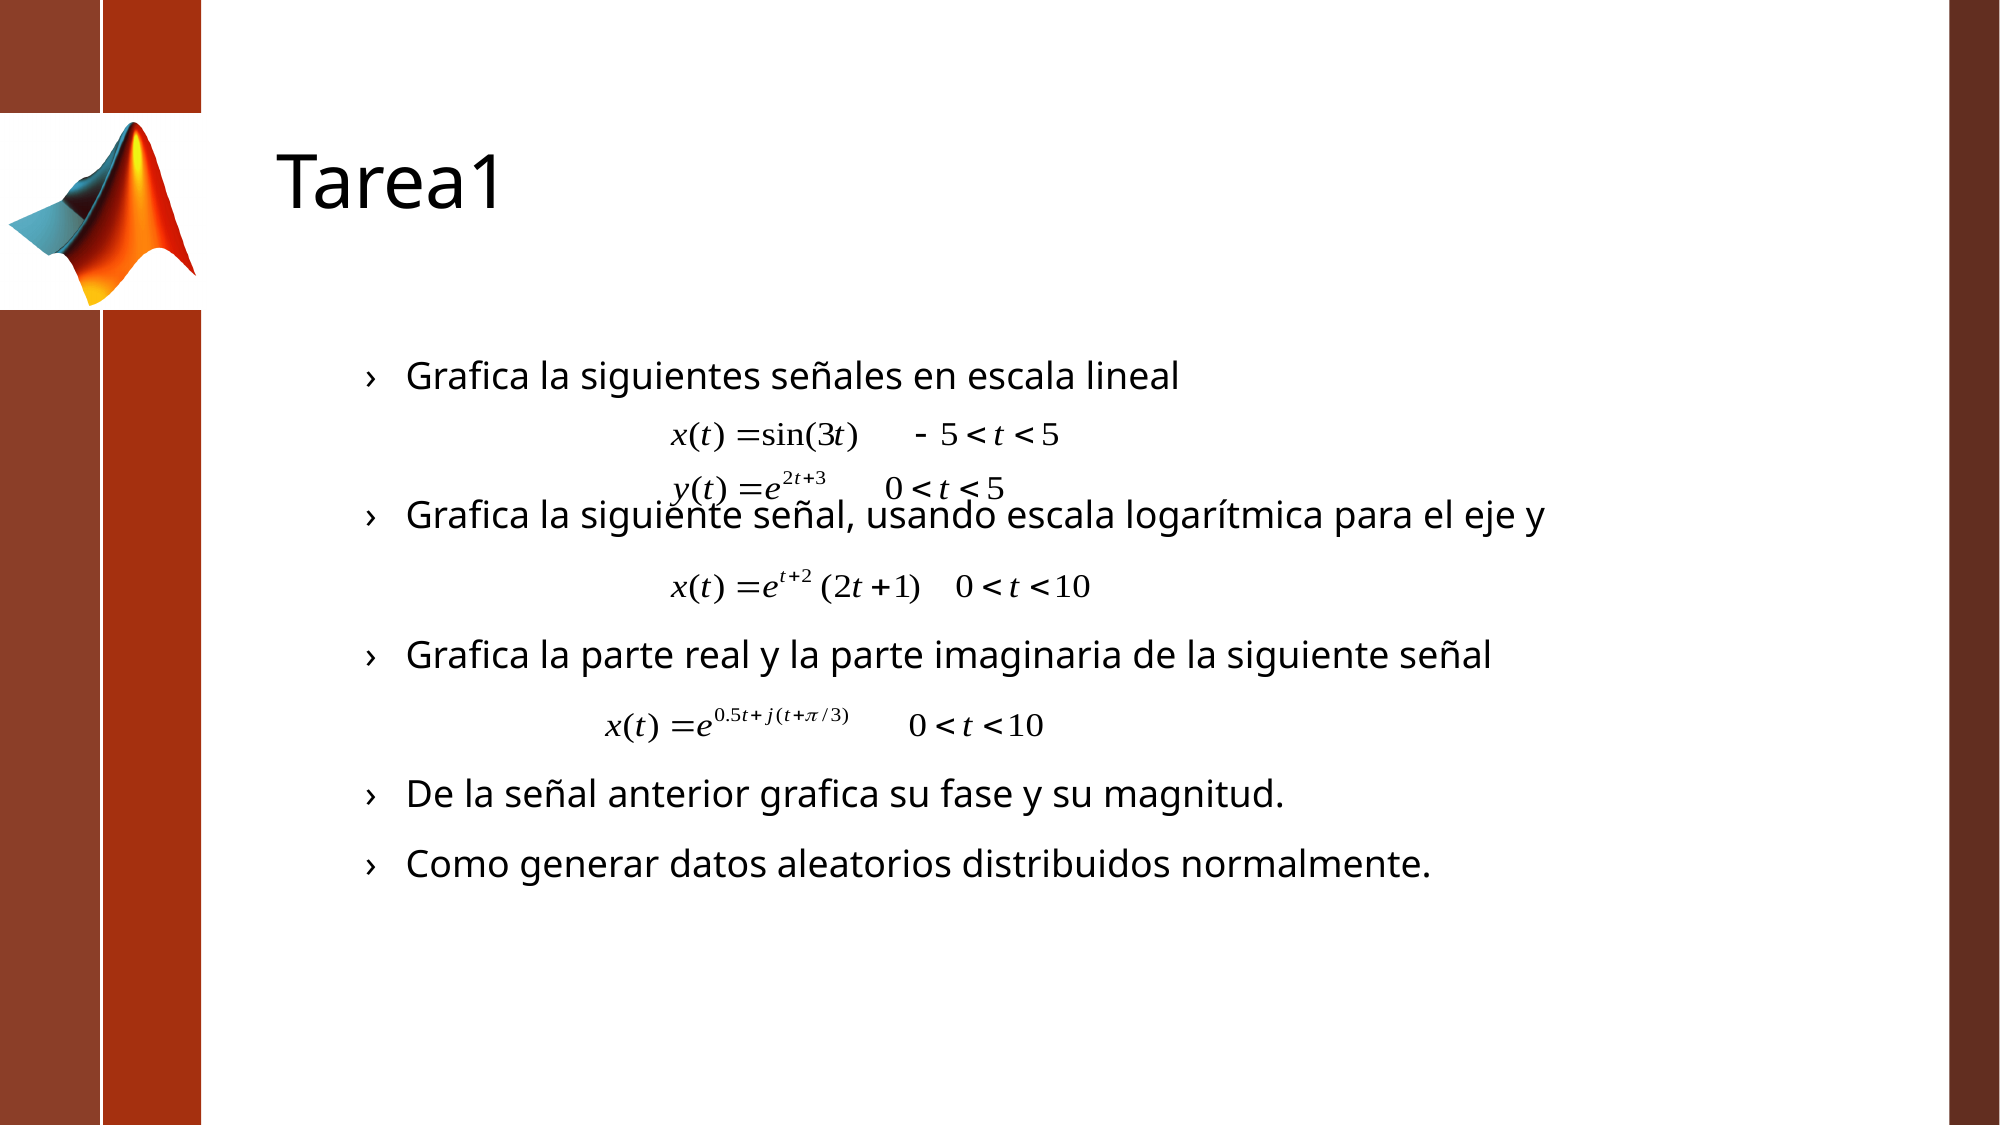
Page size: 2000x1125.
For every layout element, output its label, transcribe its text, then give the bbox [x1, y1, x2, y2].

list [261, 262, 658, 409]
picture [0, 113, 207, 310]
text_box Grafica la siguientes señales en escala lineal Grafica la siguiente señal, usando escala logarítmica para el eje y Grafica la parte real y la parte imaginaria de la siguiente señal De la señal anterior grafica su fase y su magnitud. Como generar datos aleatorios distribuidos normalmente. [350, 349, 1625, 1013]
title Tarea1 [261, 29, 1867, 233]
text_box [663, 413, 1064, 514]
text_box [598, 700, 1051, 751]
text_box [663, 561, 1098, 612]
